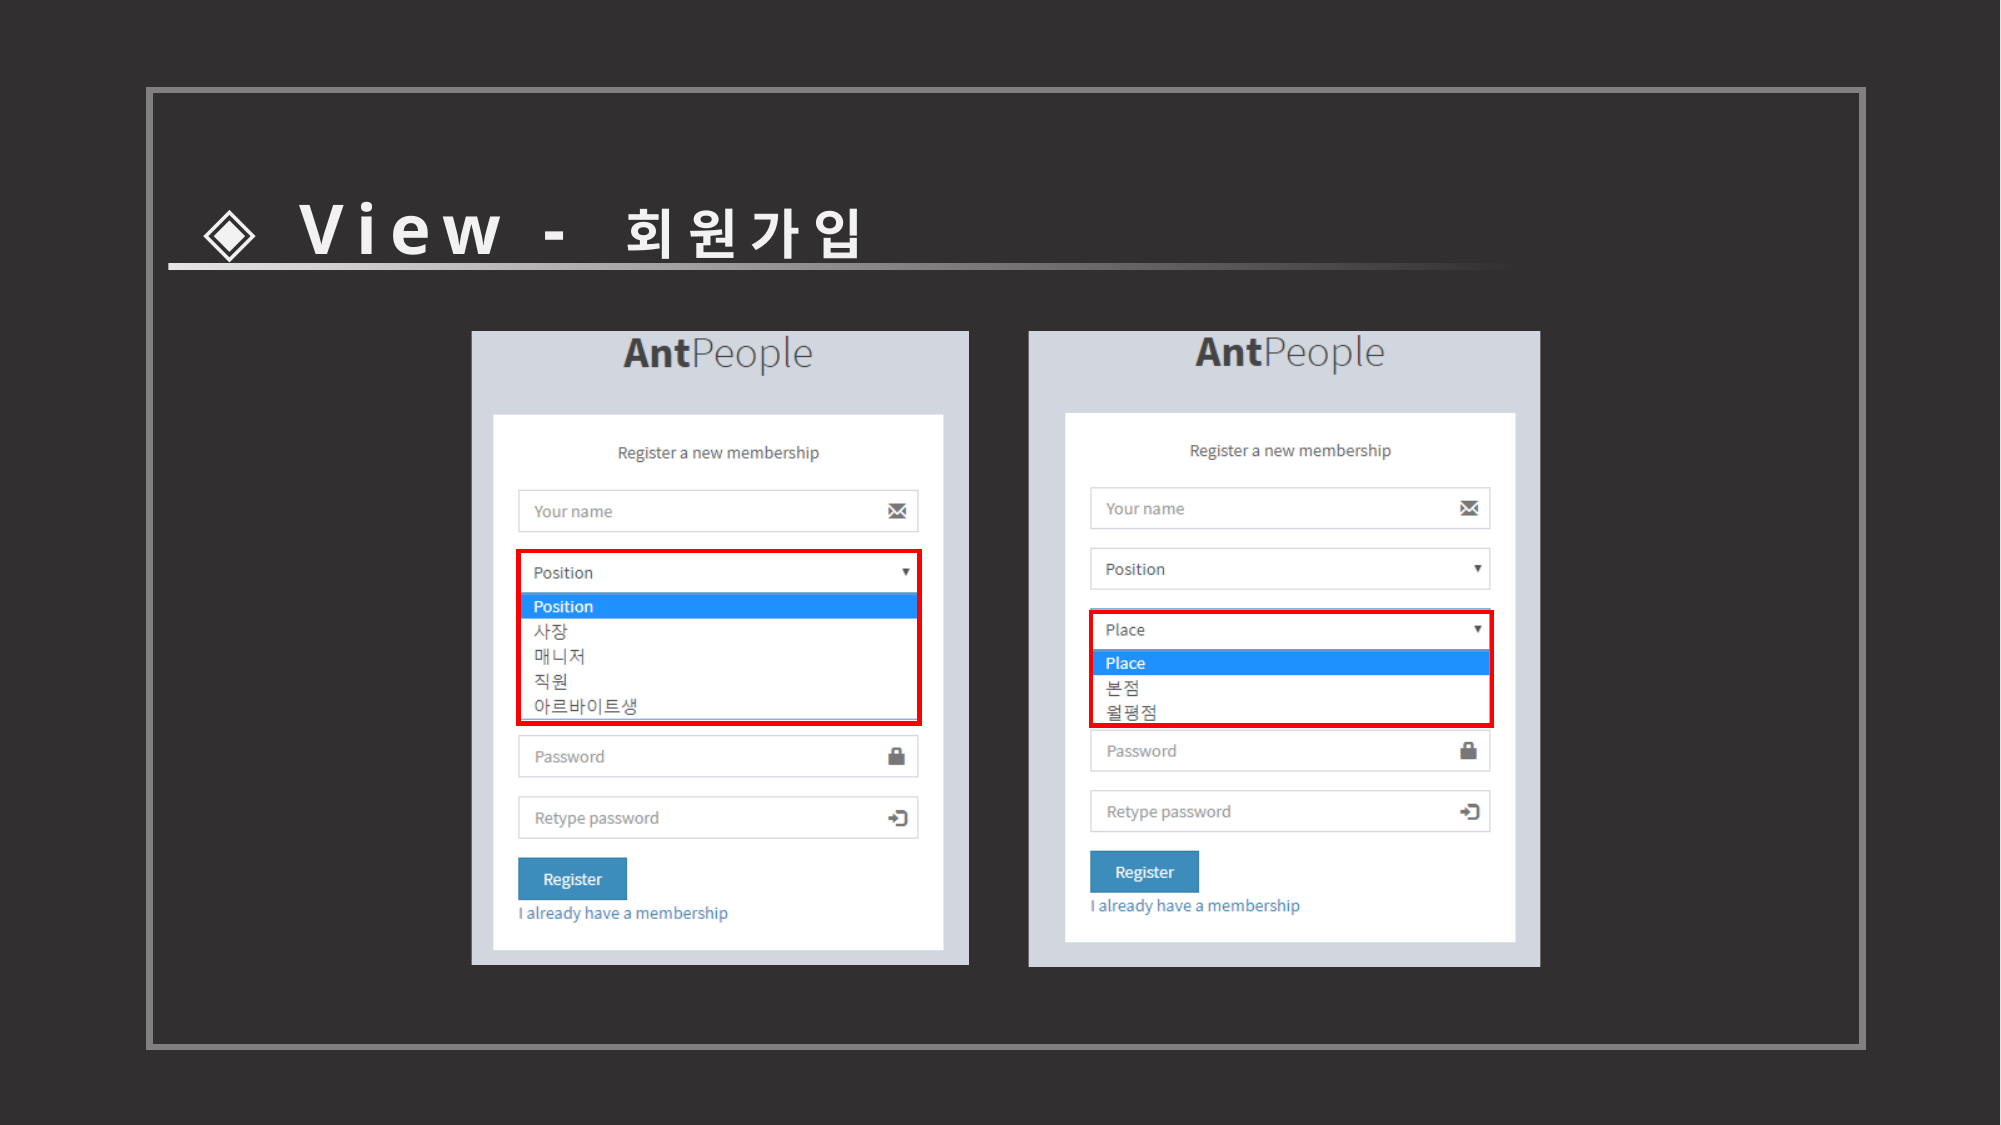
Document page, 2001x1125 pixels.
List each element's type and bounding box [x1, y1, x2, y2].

text_box [167, 263, 1518, 271]
text_box [148, 89, 1863, 1048]
picture [0, 0, 2001, 1125]
text_box [471, 331, 1541, 967]
